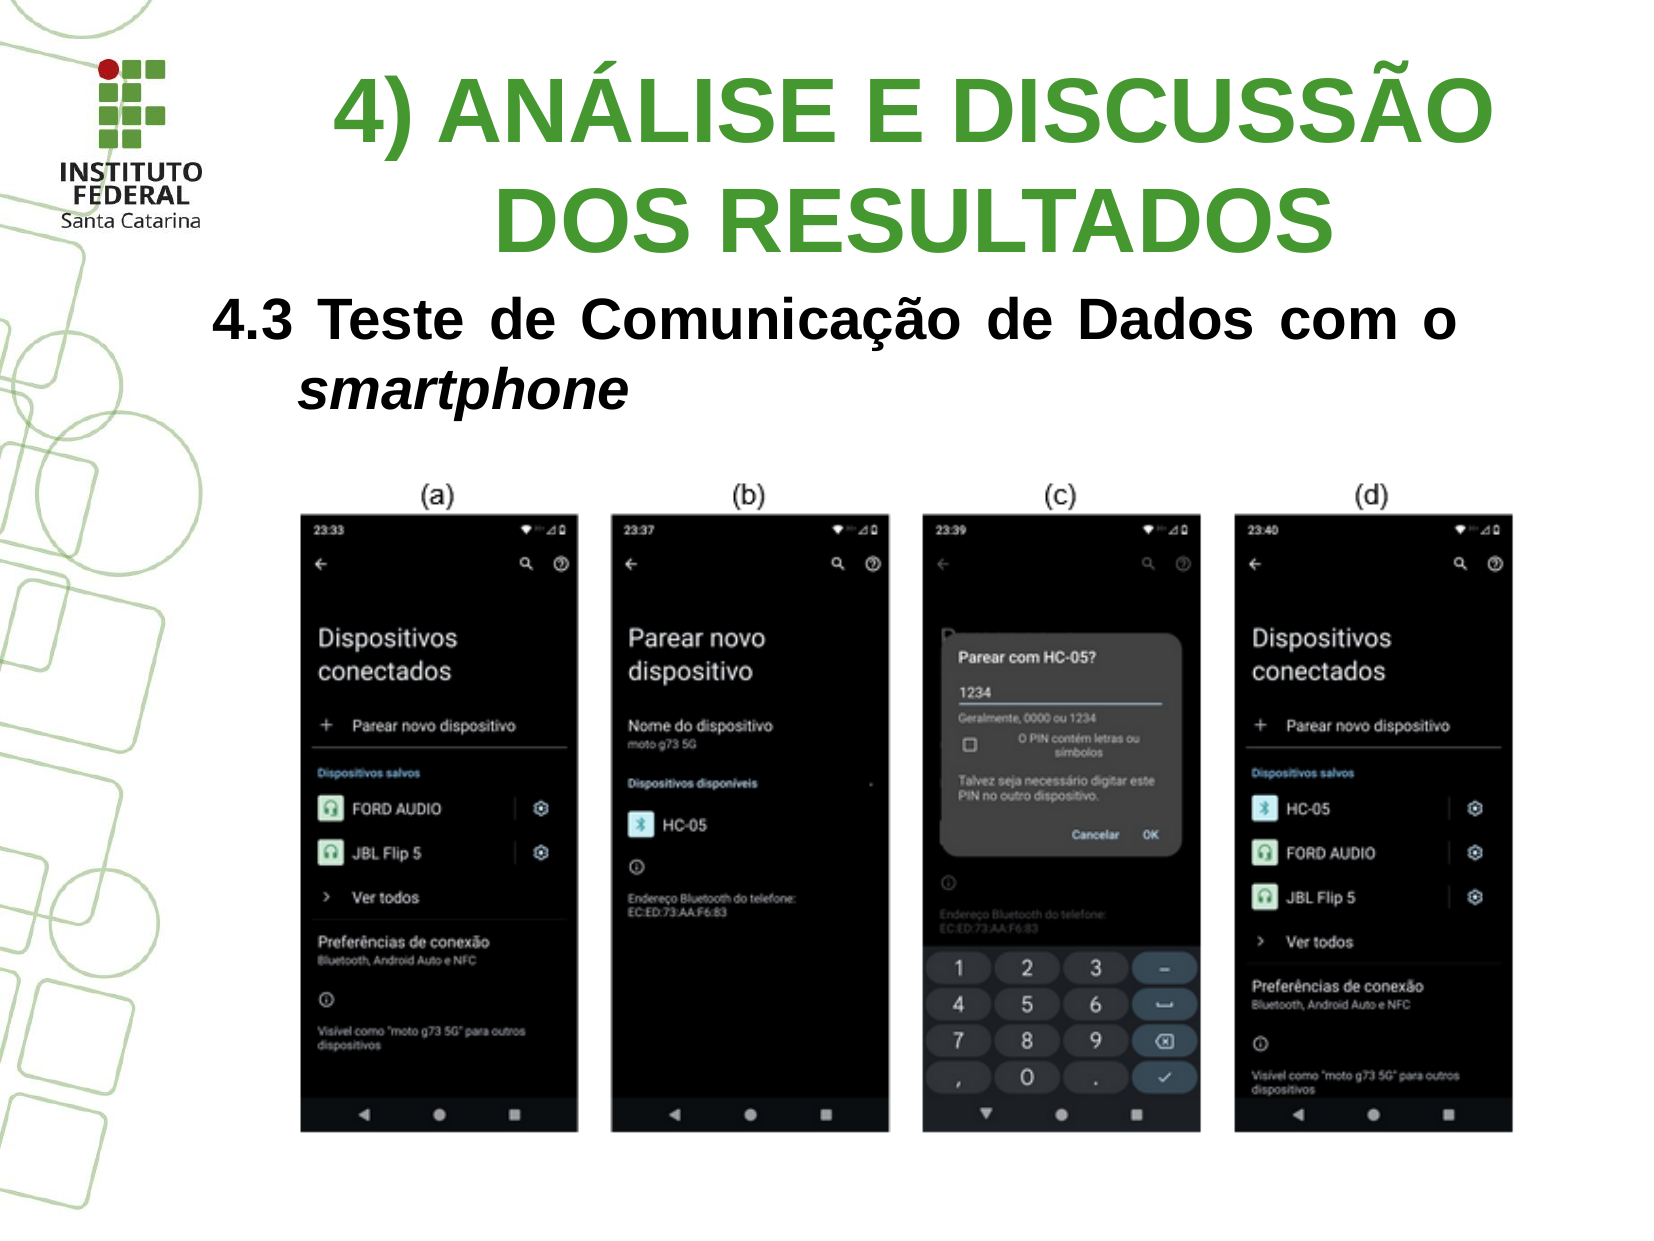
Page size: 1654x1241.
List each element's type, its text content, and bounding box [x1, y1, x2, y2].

title 4) ANÁLISE E DISCUSSÃO DOS RESULTADOS [259, 50, 1571, 271]
list 4.3 Teste de Comunicação de Dados com o smartphone [212, 186, 1460, 1183]
picture [0, 0, 1654, 1241]
